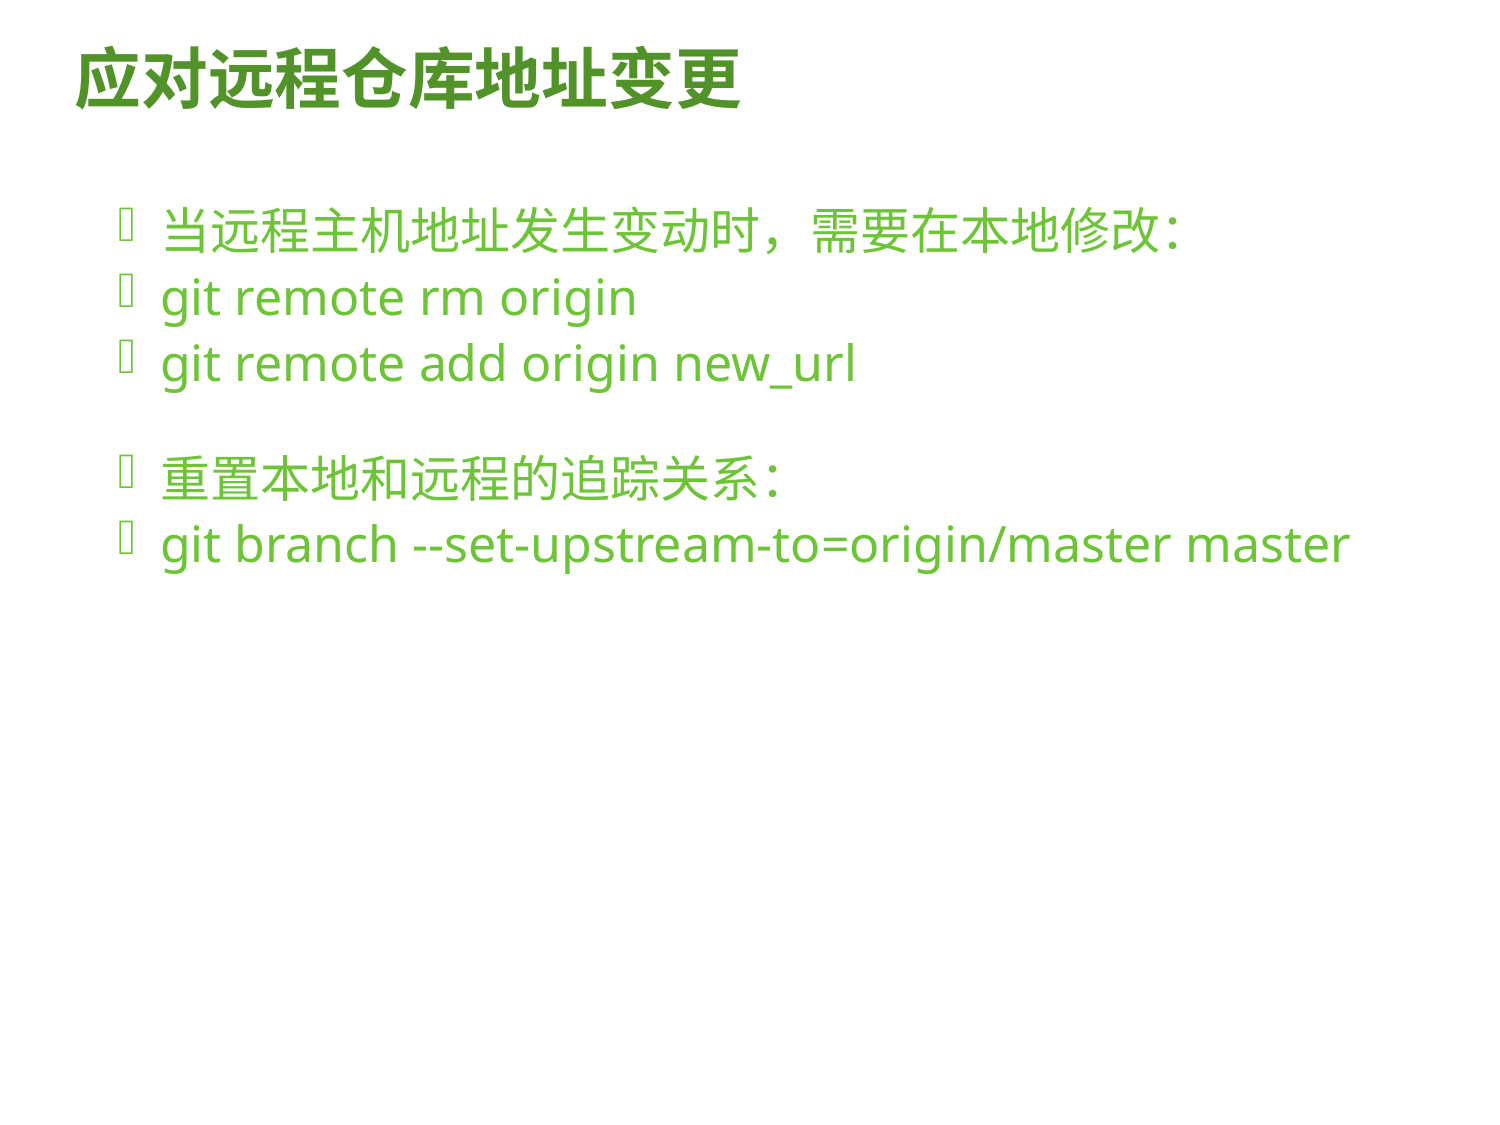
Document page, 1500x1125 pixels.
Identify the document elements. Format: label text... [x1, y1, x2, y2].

text_box 当远程主机地址发生变动时，需要在本地修改： git remote rm origin git remote add origin new_url 重置本地和远程的追踪关系： git branch --set-upstream-to=origin/master master [103, 185, 1439, 1042]
text_box 应对远程仓库地址变更 [59, 16, 1439, 147]
